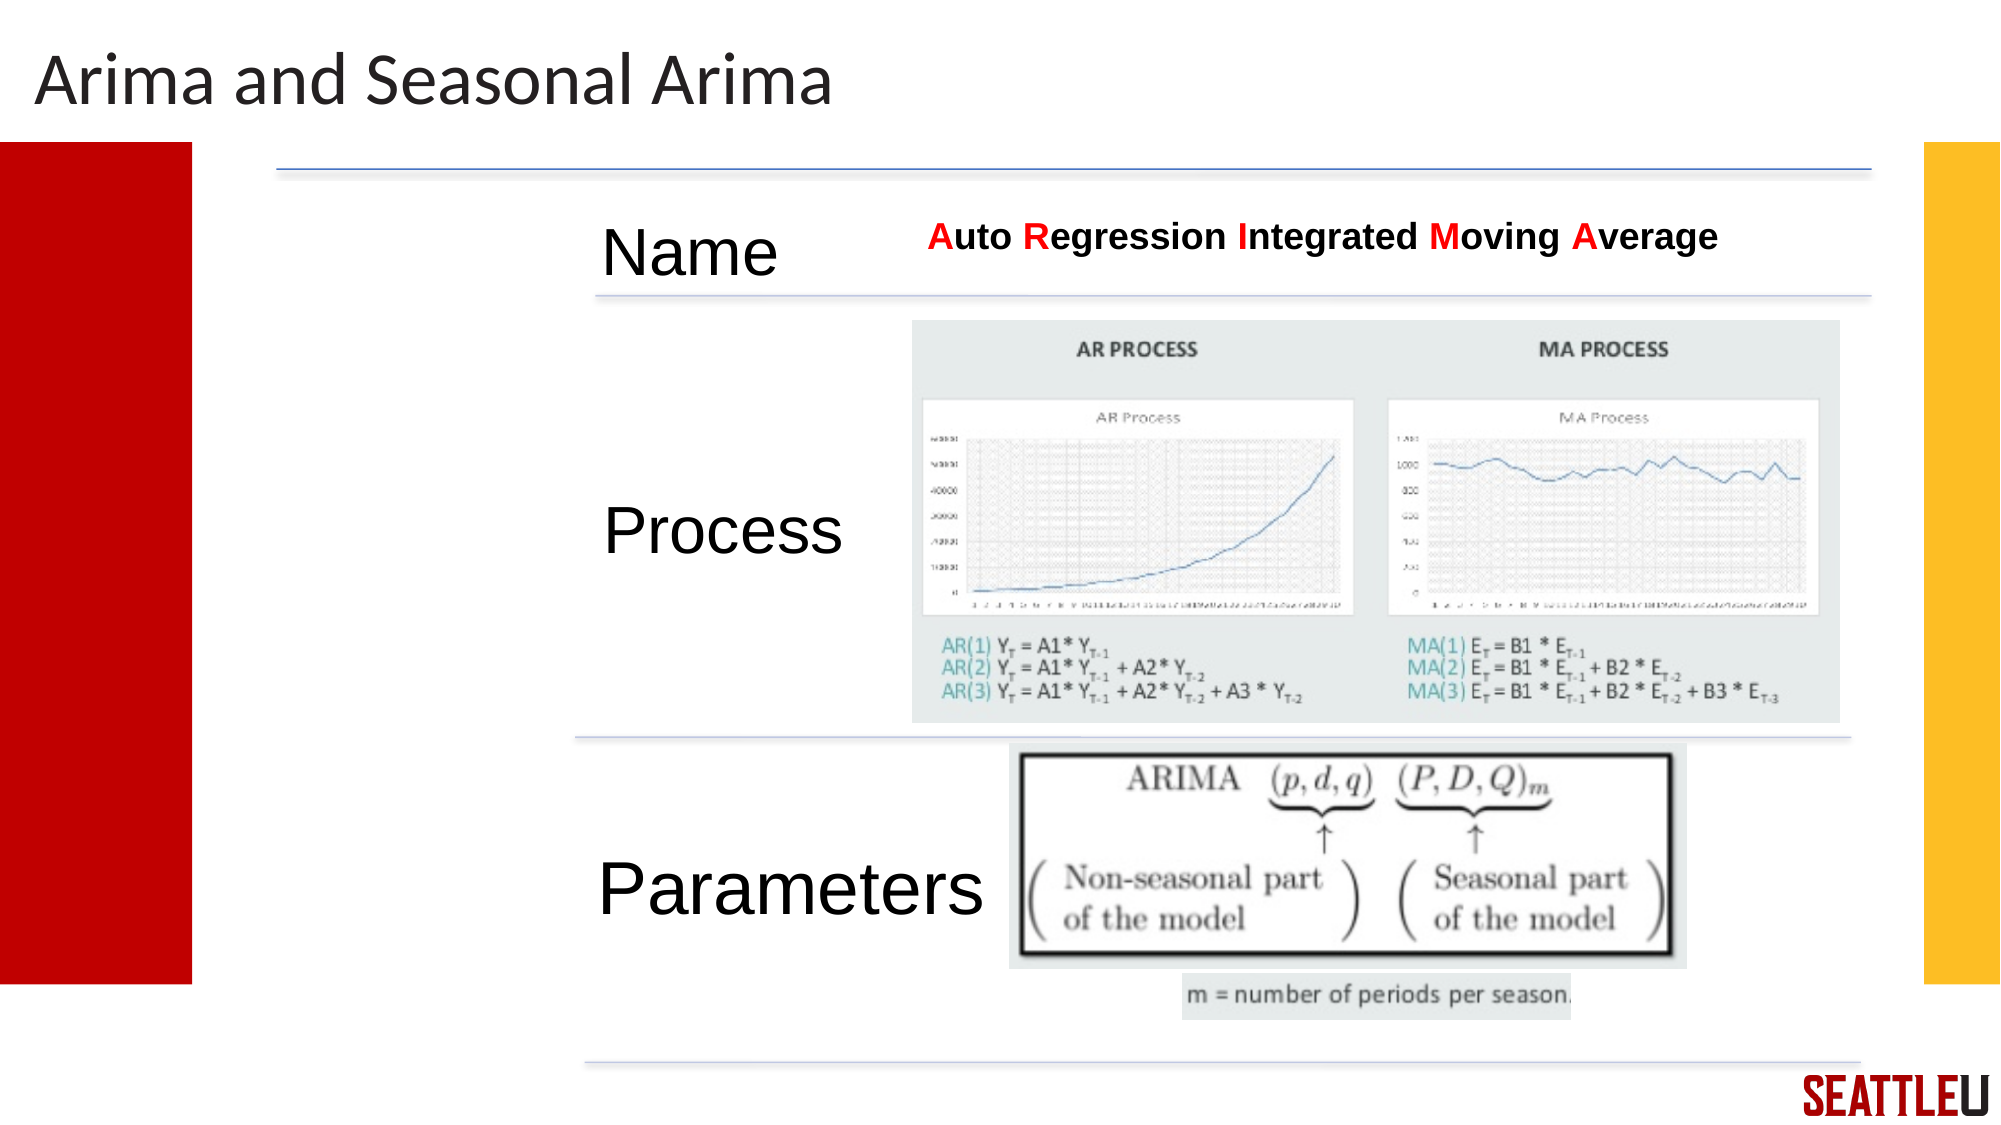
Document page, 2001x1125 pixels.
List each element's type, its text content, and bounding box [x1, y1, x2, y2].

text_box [276, 168, 1872, 1063]
text_box [0, 142, 193, 985]
picture [1793, 1066, 2000, 1125]
text_box [1924, 142, 2000, 985]
picture [1009, 743, 1687, 969]
picture [1182, 973, 1571, 1020]
text_box Arima and Seasonal Arima [19, 21, 2000, 128]
picture [912, 320, 1841, 724]
